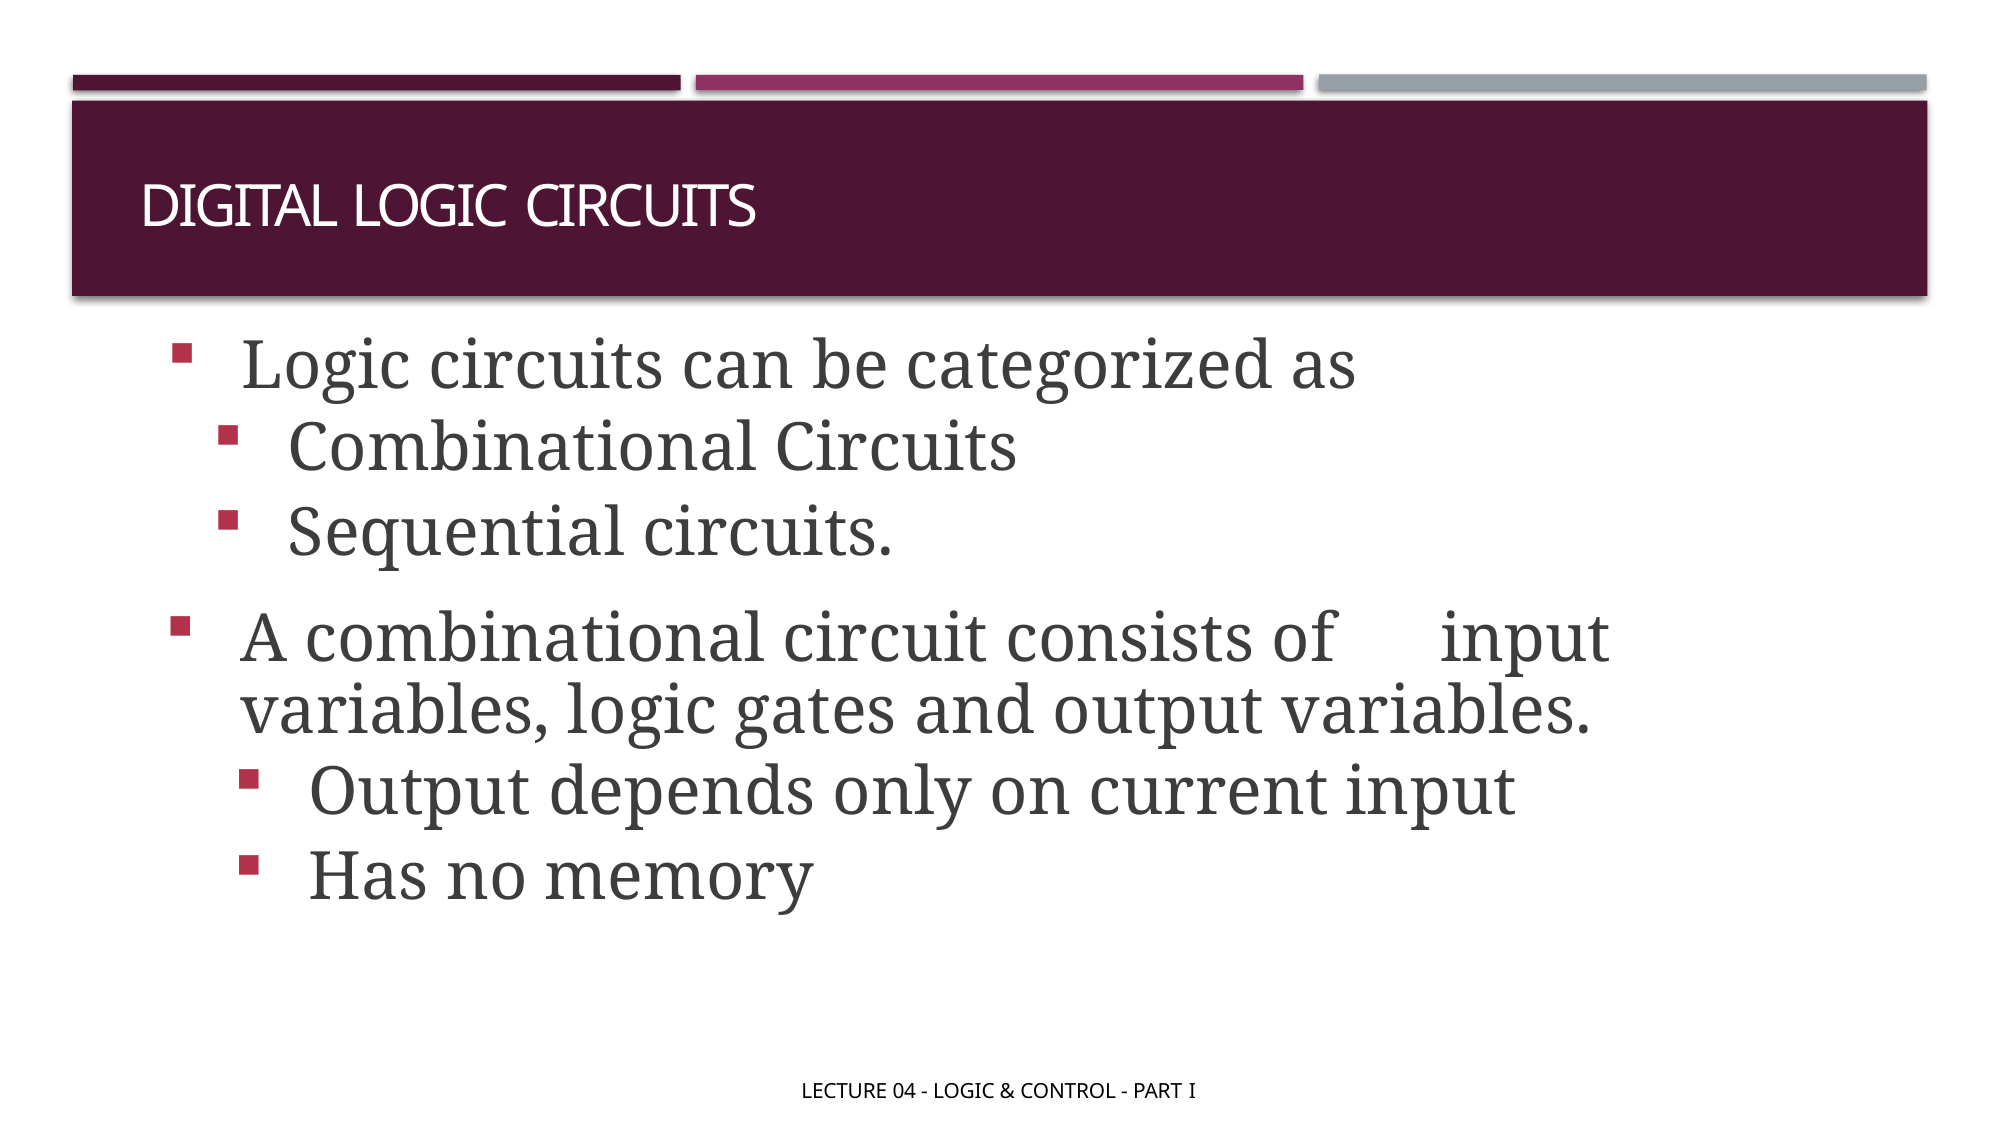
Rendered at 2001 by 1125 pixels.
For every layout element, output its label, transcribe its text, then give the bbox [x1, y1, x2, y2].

text_box LECTURE 04 - LOGIC & CONTROL - PART I [799, 1075, 1201, 1103]
title Digital Logic Circuits [137, 48, 947, 239]
text_box Logic circuits can be categorized as Combinational Circuits Sequential circuits. A combinational circuit consists of input variables, logic gates and output variables. Output depends only on current input Has no memory [163, 319, 1911, 914]
